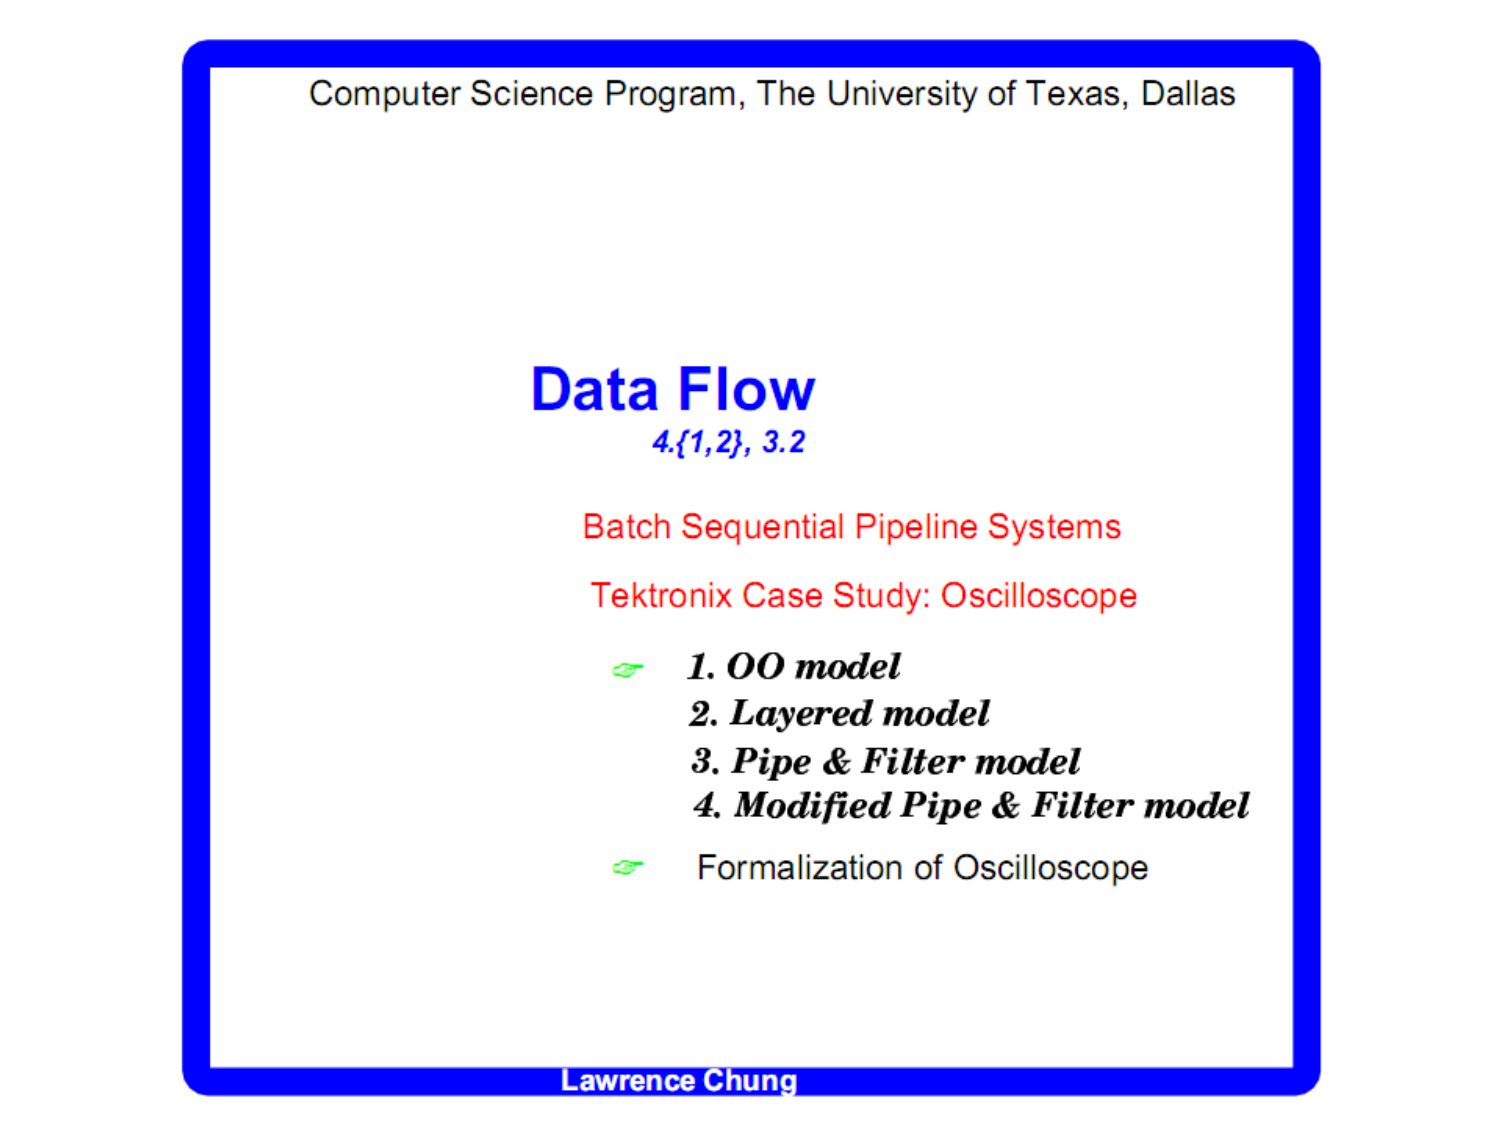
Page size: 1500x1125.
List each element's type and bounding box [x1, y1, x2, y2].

picture [176, 24, 1324, 1101]
